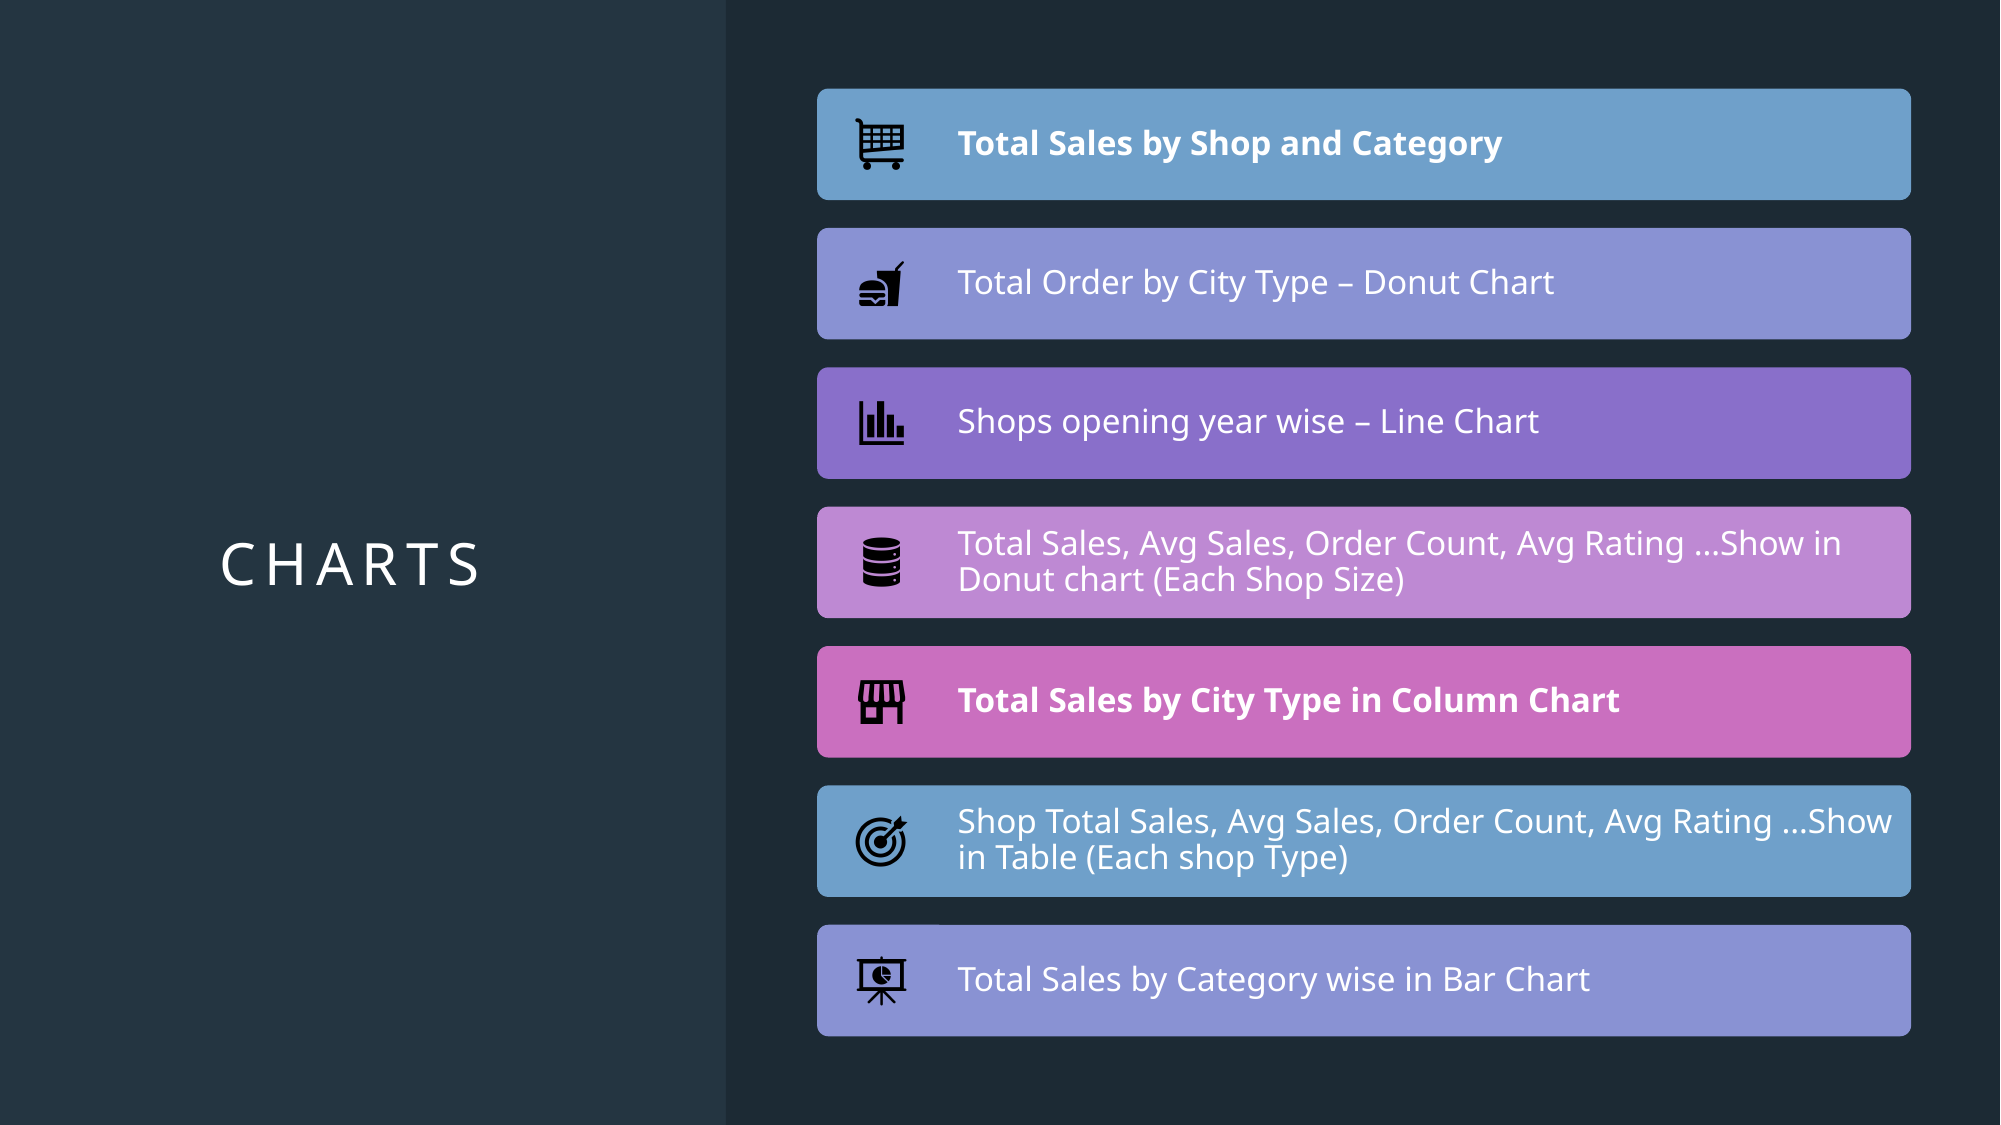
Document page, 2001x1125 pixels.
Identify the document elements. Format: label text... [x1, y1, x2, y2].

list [816, 88, 1912, 1037]
text_box [0, 0, 725, 1125]
text_box [725, 0, 2000, 1125]
title Charts [88, 177, 634, 947]
